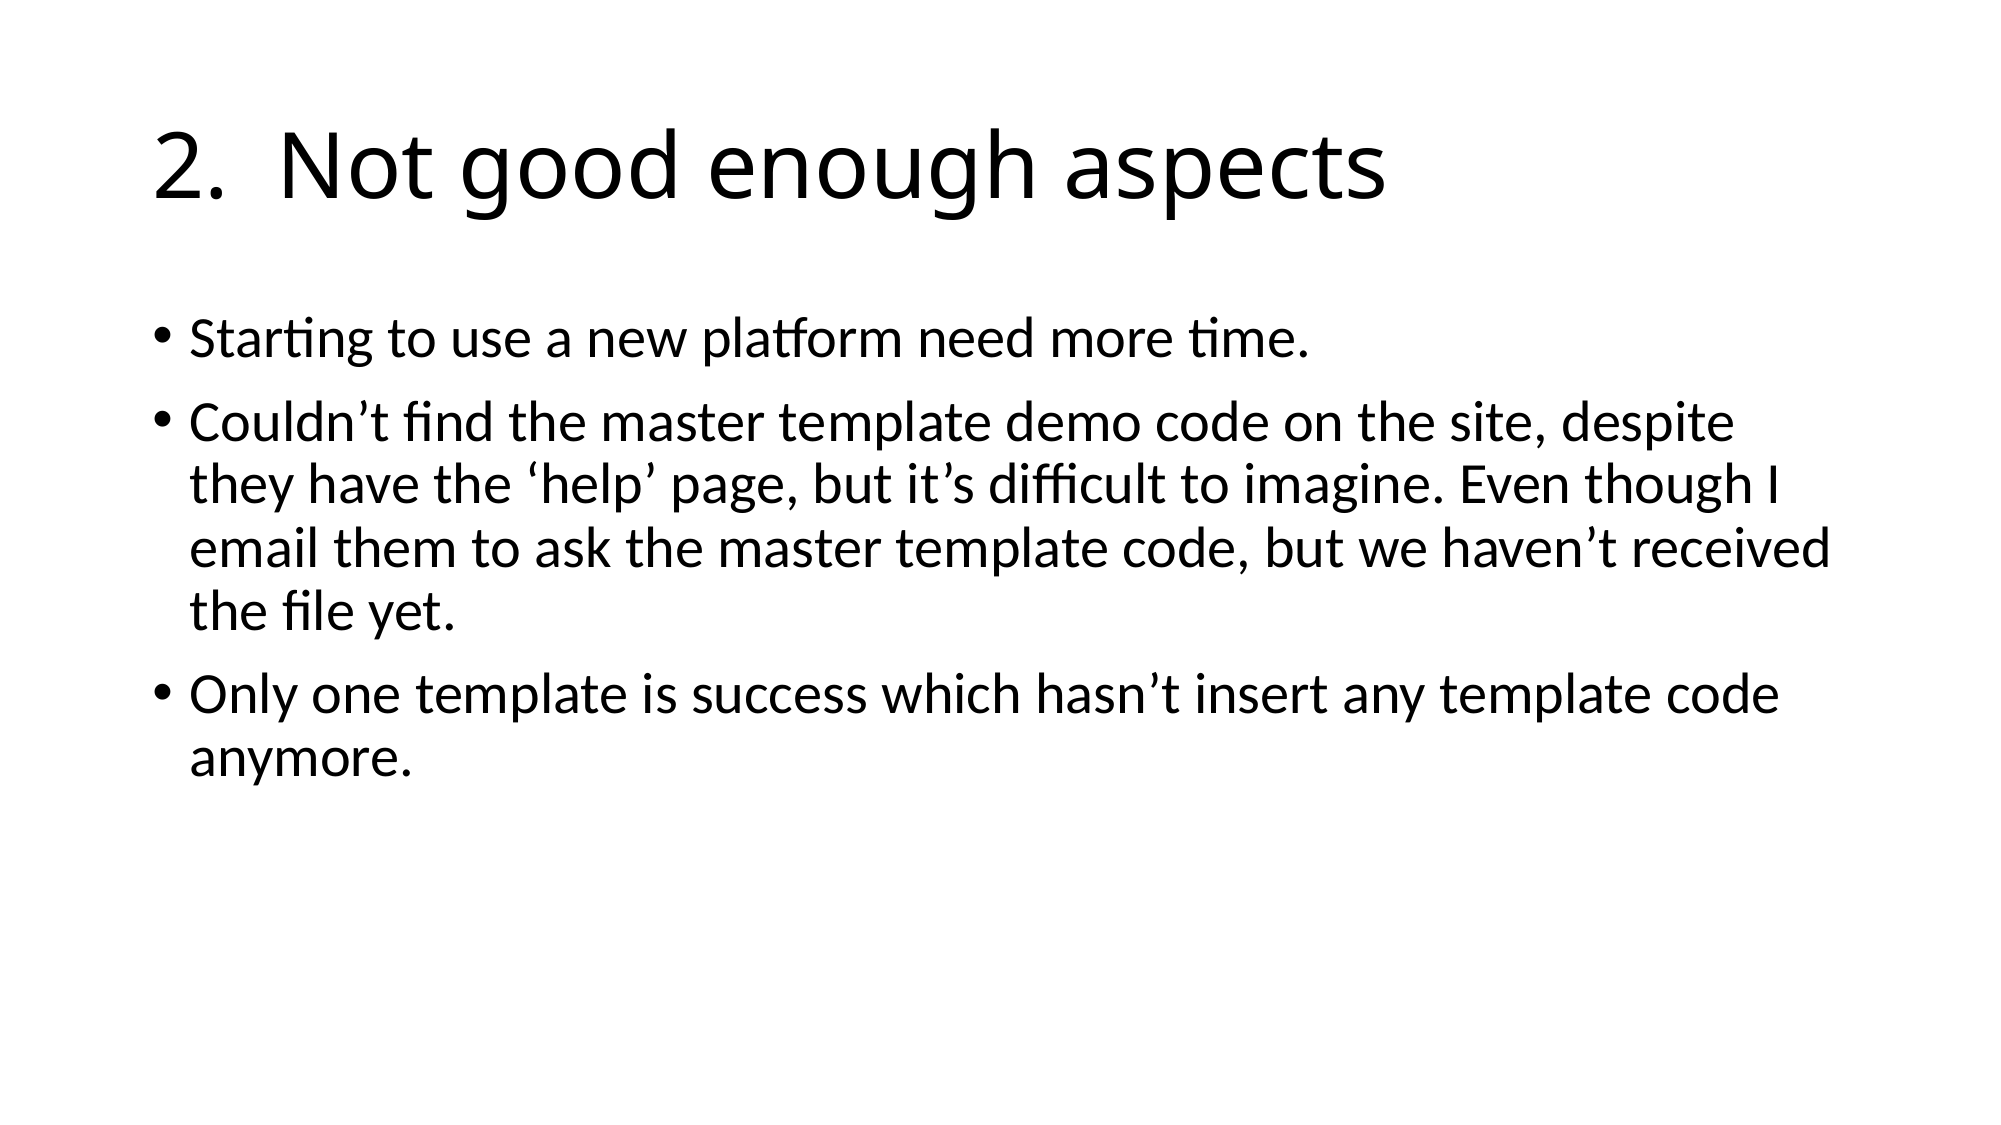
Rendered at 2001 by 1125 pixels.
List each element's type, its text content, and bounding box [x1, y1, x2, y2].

title 2. Not good enough aspects [137, 59, 1863, 278]
list Starting to use a new platform need more time. Couldn’t find the master template demo code on the site, despite they have the ‘help’ page, but it’s difficult to imagine. Even though I email them to ask the master template code, but we haven’t received the file yet. Only one template is success which hasn’t insert any template code anymore. [137, 299, 1863, 1014]
